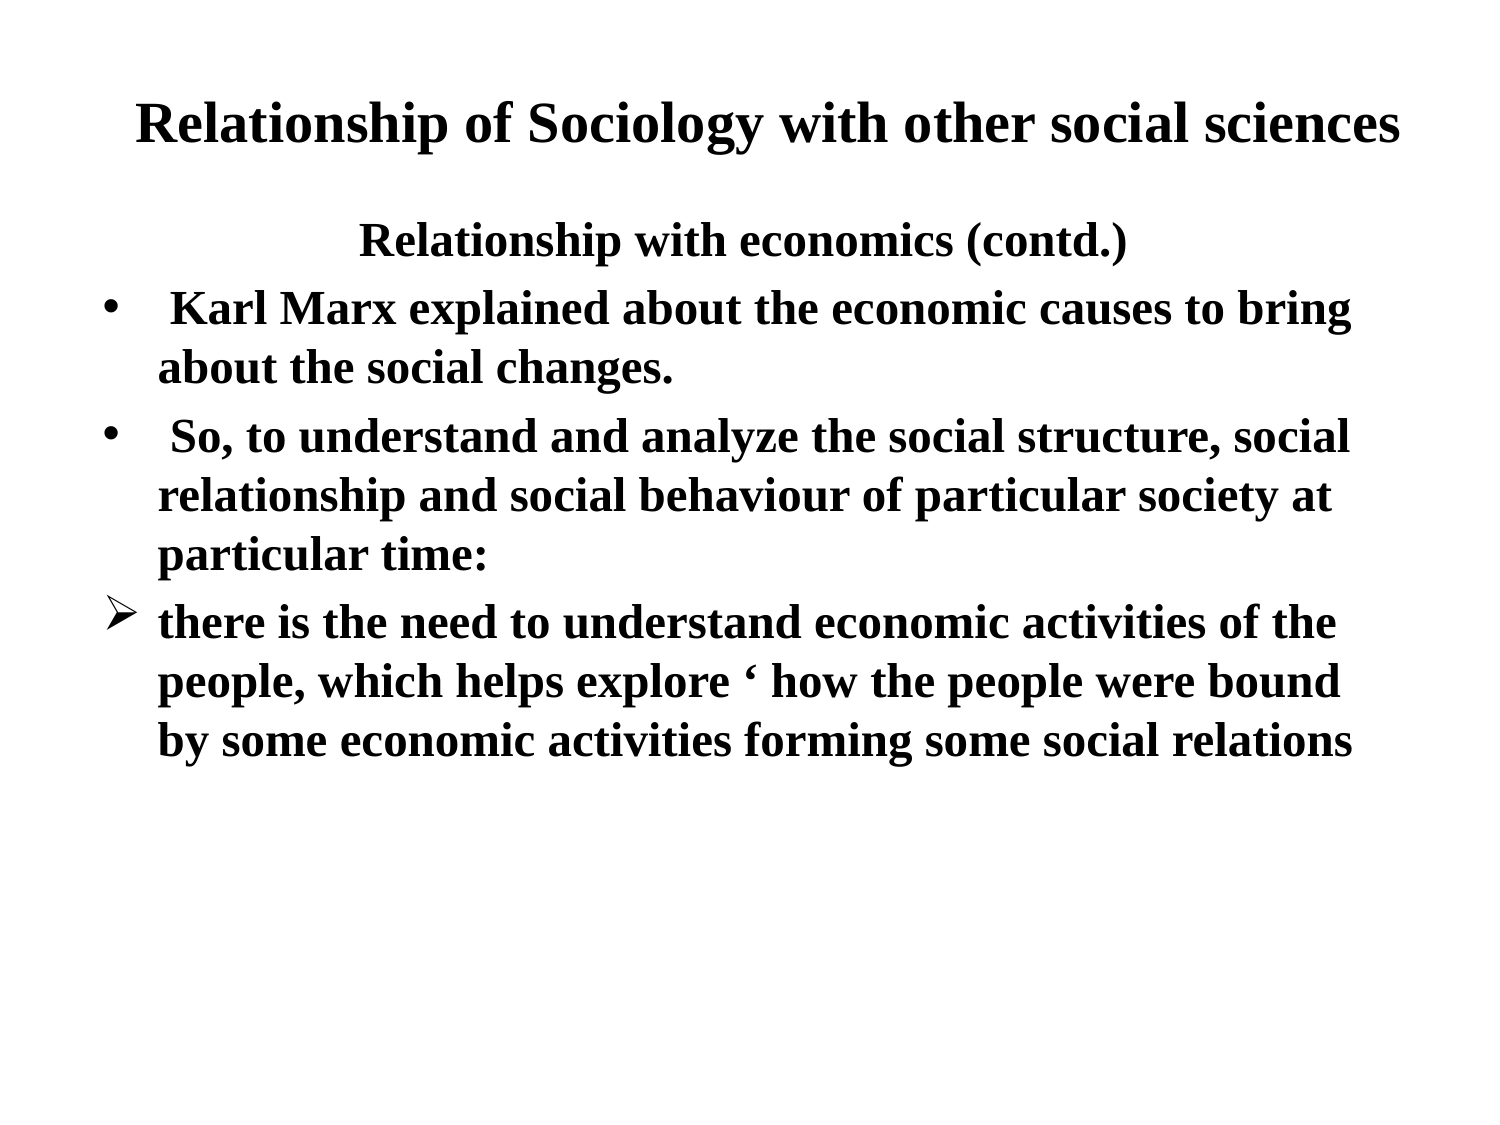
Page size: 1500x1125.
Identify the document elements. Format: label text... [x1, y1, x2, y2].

title Relationship of Sociology with other social sciences [112, 62, 1425, 175]
subtitle Relationship with economics (contd.) Karl Marx explained about the economic causes to bring about the social changes. So, to understand and analyze the social structure, social relationship and social behaviour of particular society at particular time: there is the need to understand economic activities of the people, which helps explore ‘ how the people were bound by some economic activities forming some social relations [87, 200, 1400, 913]
